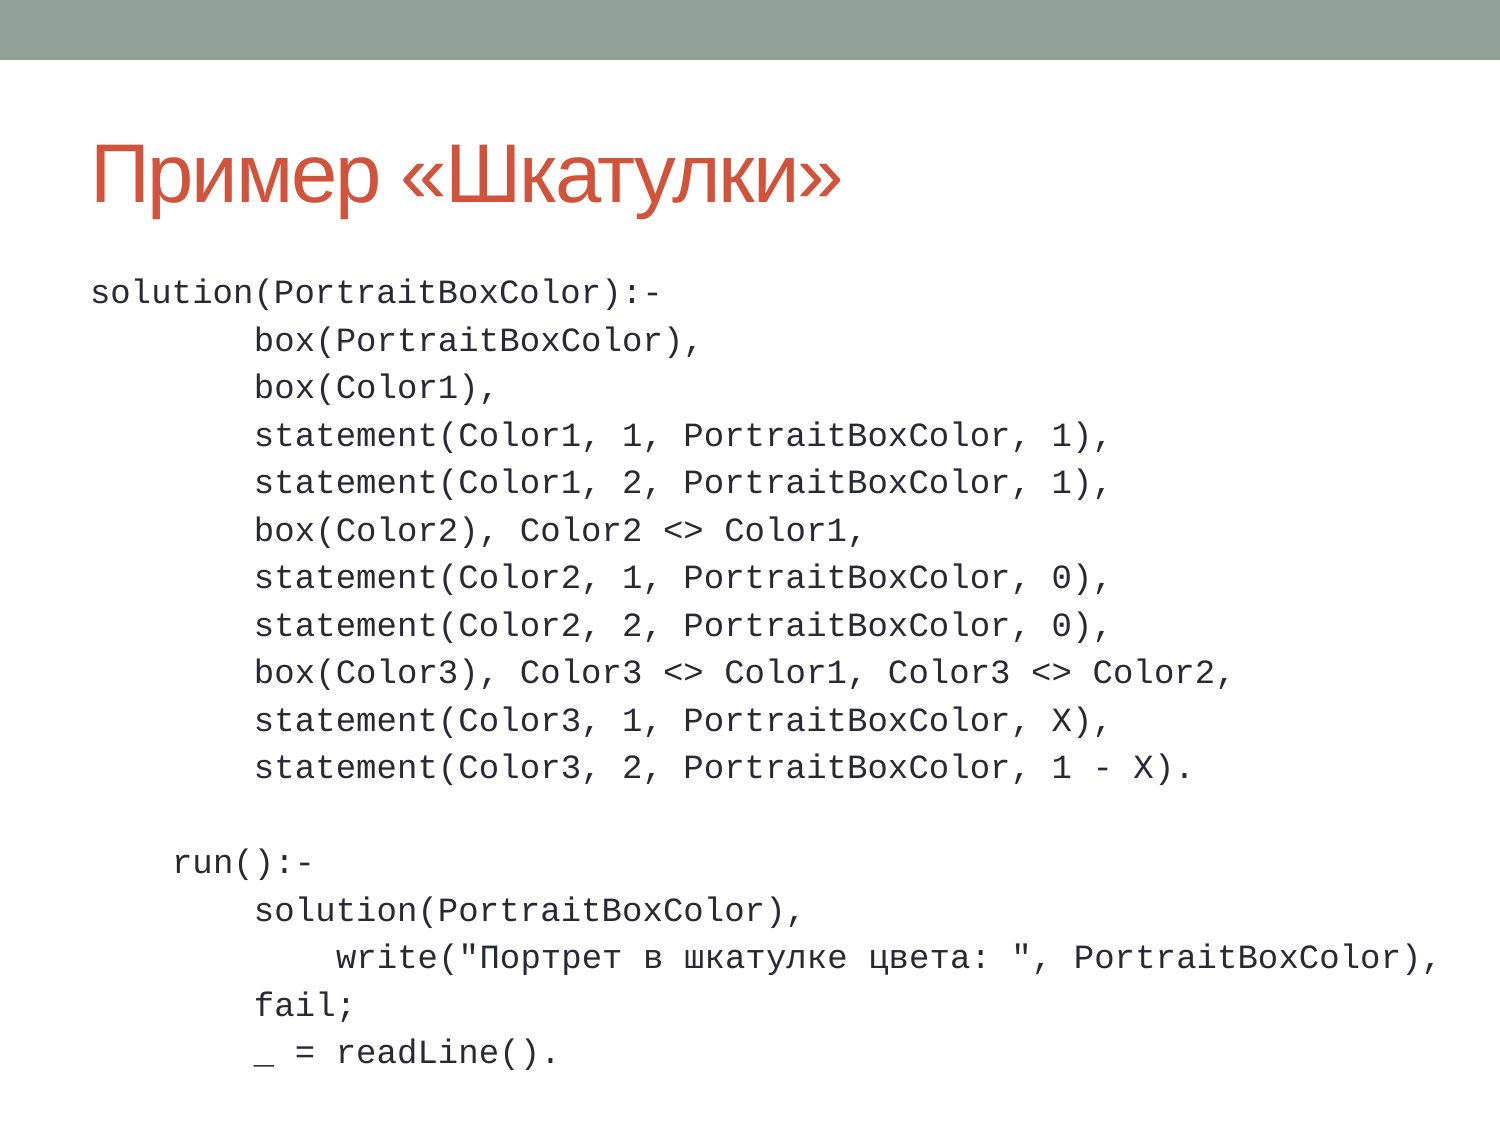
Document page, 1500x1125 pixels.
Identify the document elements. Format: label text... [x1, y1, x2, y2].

list solution(PortraitBoxColor):- box(PortraitBoxColor), box(Color1), statement(Color1, 1, PortraitBoxColor, 1), statement(Color1, 2, PortraitBoxColor, 1), box(Color2), Color2 <> Color1, statement(Color2, 1, PortraitBoxColor, 0), statement(Color2, 2, PortraitBoxColor, 0), box(Color3), Color3 <> Color1, Color3 <> Color2, statement(Color3, 1, PortraitBoxColor, X), statement(Color3, 2, PortraitBoxColor, 1 - X). run():- solution(PortraitBoxColor), write("Портрет в шкатулке цвета: ", PortraitBoxColor), fail; _ = readLine(). [75, 262, 1459, 1106]
title Пример «Шкатулки» [75, 87, 1425, 250]
